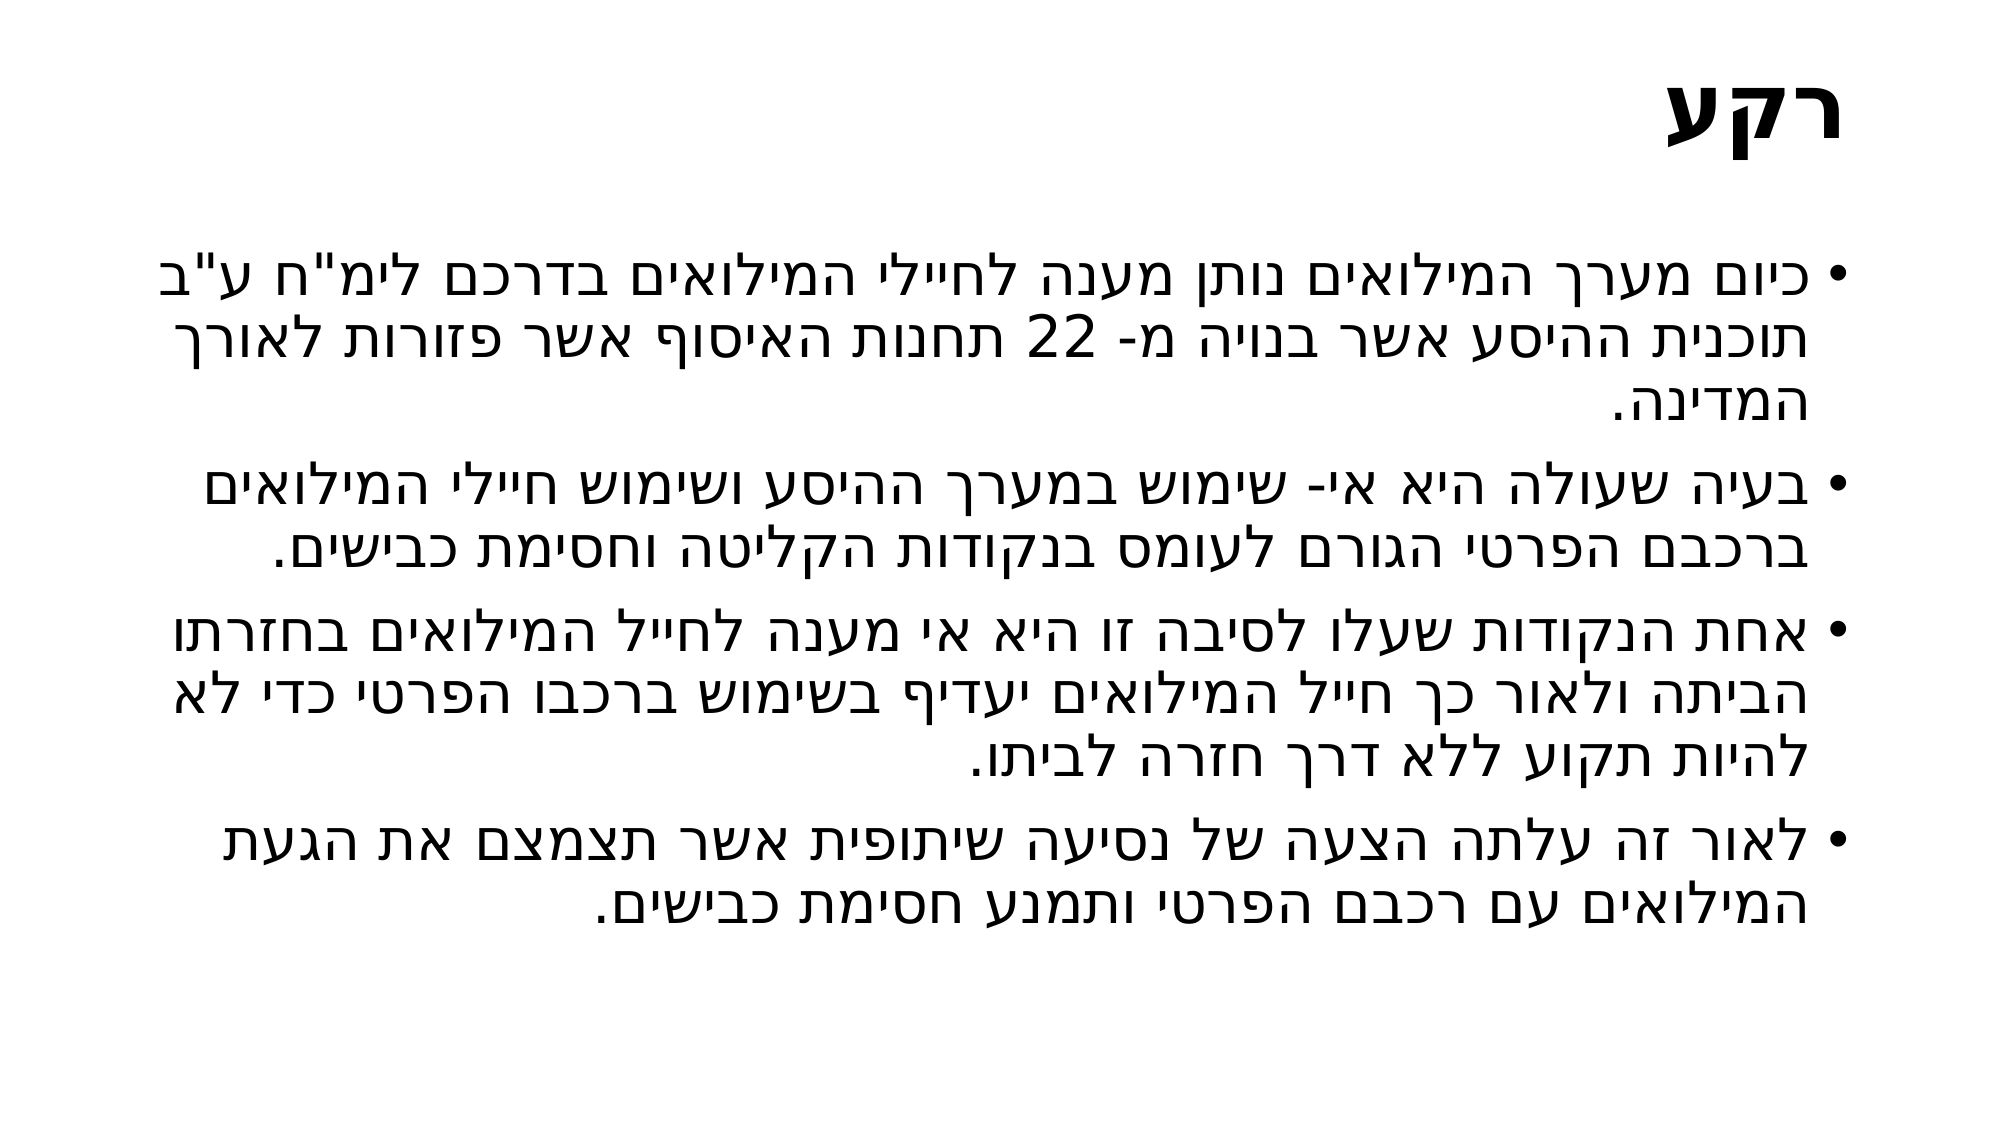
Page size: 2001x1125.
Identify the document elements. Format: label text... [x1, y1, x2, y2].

list כיום מערך המילואים נותן מענה לחיילי המילואים בדרכם לימ"ח ע"ב תוכנית ההיסע אשר בנויה מ- 22 תחנות האיסוף אשר פזורות לאורך המדינה. בעיה שעולה היא אי- שימוש במערך ההיסע ושימוש חיילי המילואים ברכבם הפרטי הגורם לעומס בנקודות הקליטה וחסימת כבישים. אחת הנקודות שעלו לסיבה זו היא אי מענה לחייל המילואים בחזרתו הביתה ולאור כך חייל המילואים יעדיף בשימוש ברכבו הפרטי כדי לא להיות תקוע ללא דרך חזרה לביתו. לאור זה עלתה הצעה של נסיעה שיתופית אשר תצמצם את הגעת המילואים עם רכבם הפרטי ותמנע חסימת כבישים. [139, 237, 1865, 952]
title רקע [137, 0, 1863, 218]
